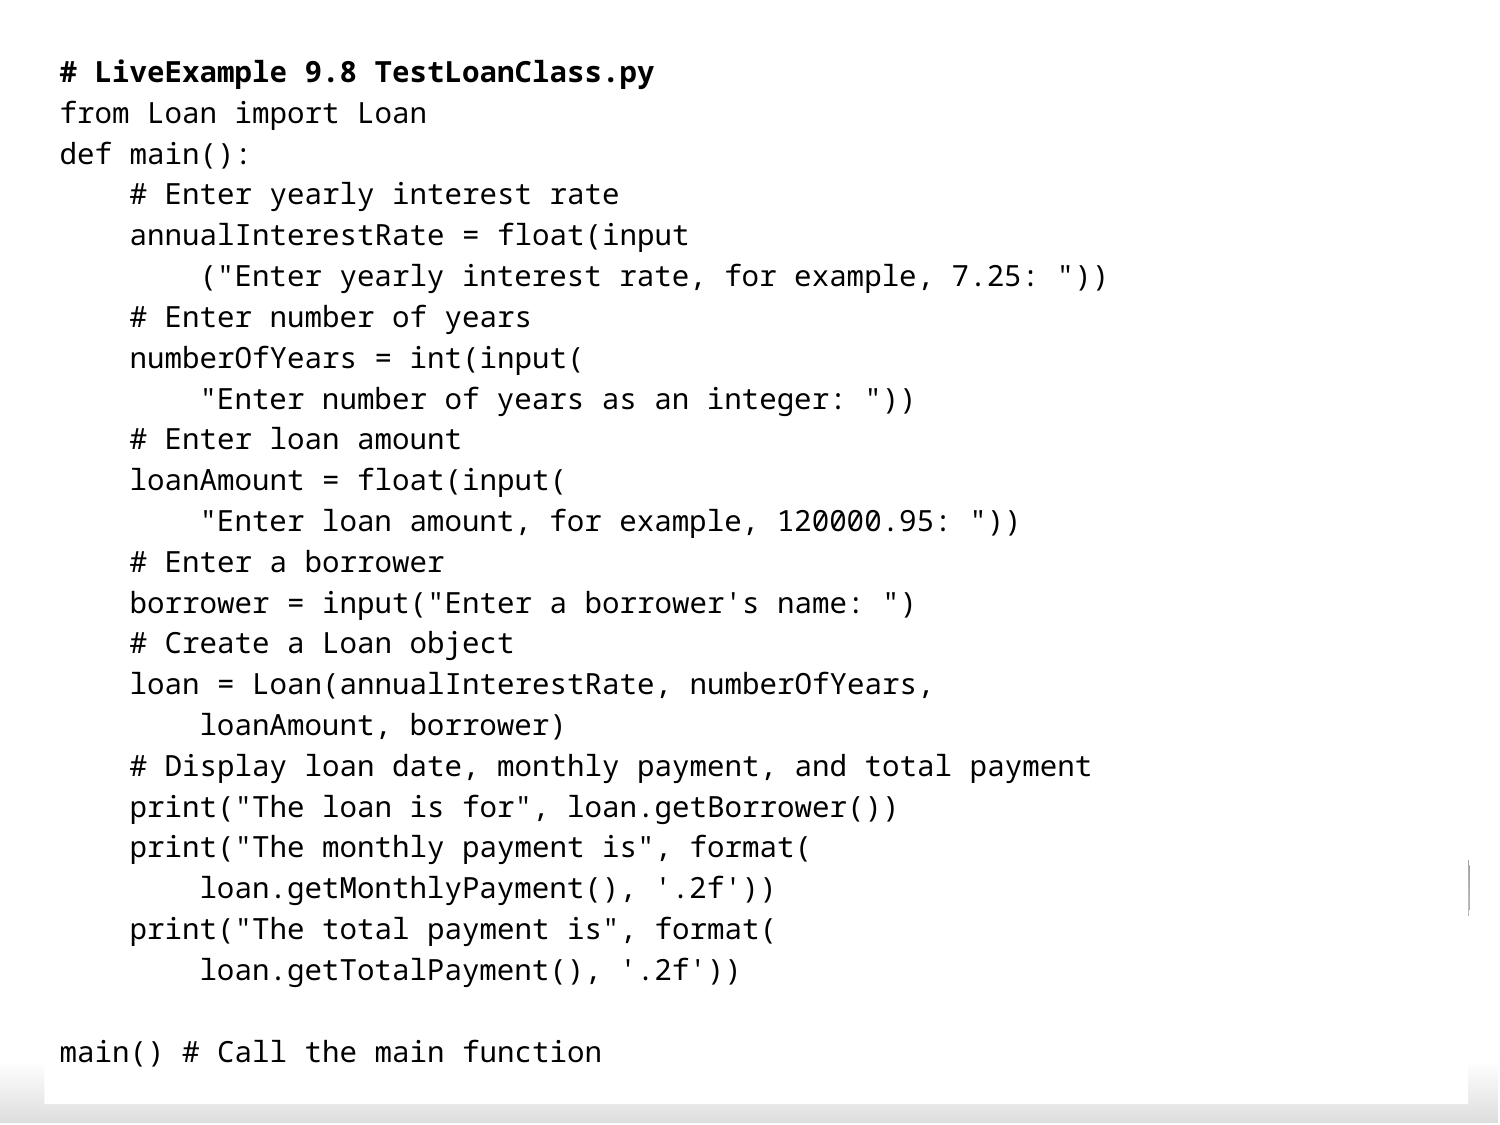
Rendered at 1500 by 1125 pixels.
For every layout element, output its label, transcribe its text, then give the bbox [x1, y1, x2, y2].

list # LiveExample 9.8 TestLoanClass.py from Loan import Loan def main(): # Enter yearly interest rate annualInterestRate = float(input ("Enter yearly interest rate, for example, 7.25: ")) # Enter number of years numberOfYears = int(input( "Enter number of years as an integer: ")) # Enter loan amount loanAmount = float(input( "Enter loan amount, for example, 120000.95: ")) # Enter a borrower borrower = input("Enter a borrower's name: ") # Create a Loan object loan = Loan(annualInterestRate, numberOfYears, loanAmount, borrower) # Display loan date, monthly payment, and total payment print("The loan is for", loan.getBorrower()) print("The monthly payment is", format( loan.getMonthlyPayment(), '.2f')) print("The total payment is", format( loan.getTotalPayment(), '.2f')) main() # Call the main function [44, 45, 1469, 1105]
slide_number 36 [1074, 1049, 1388, 1125]
